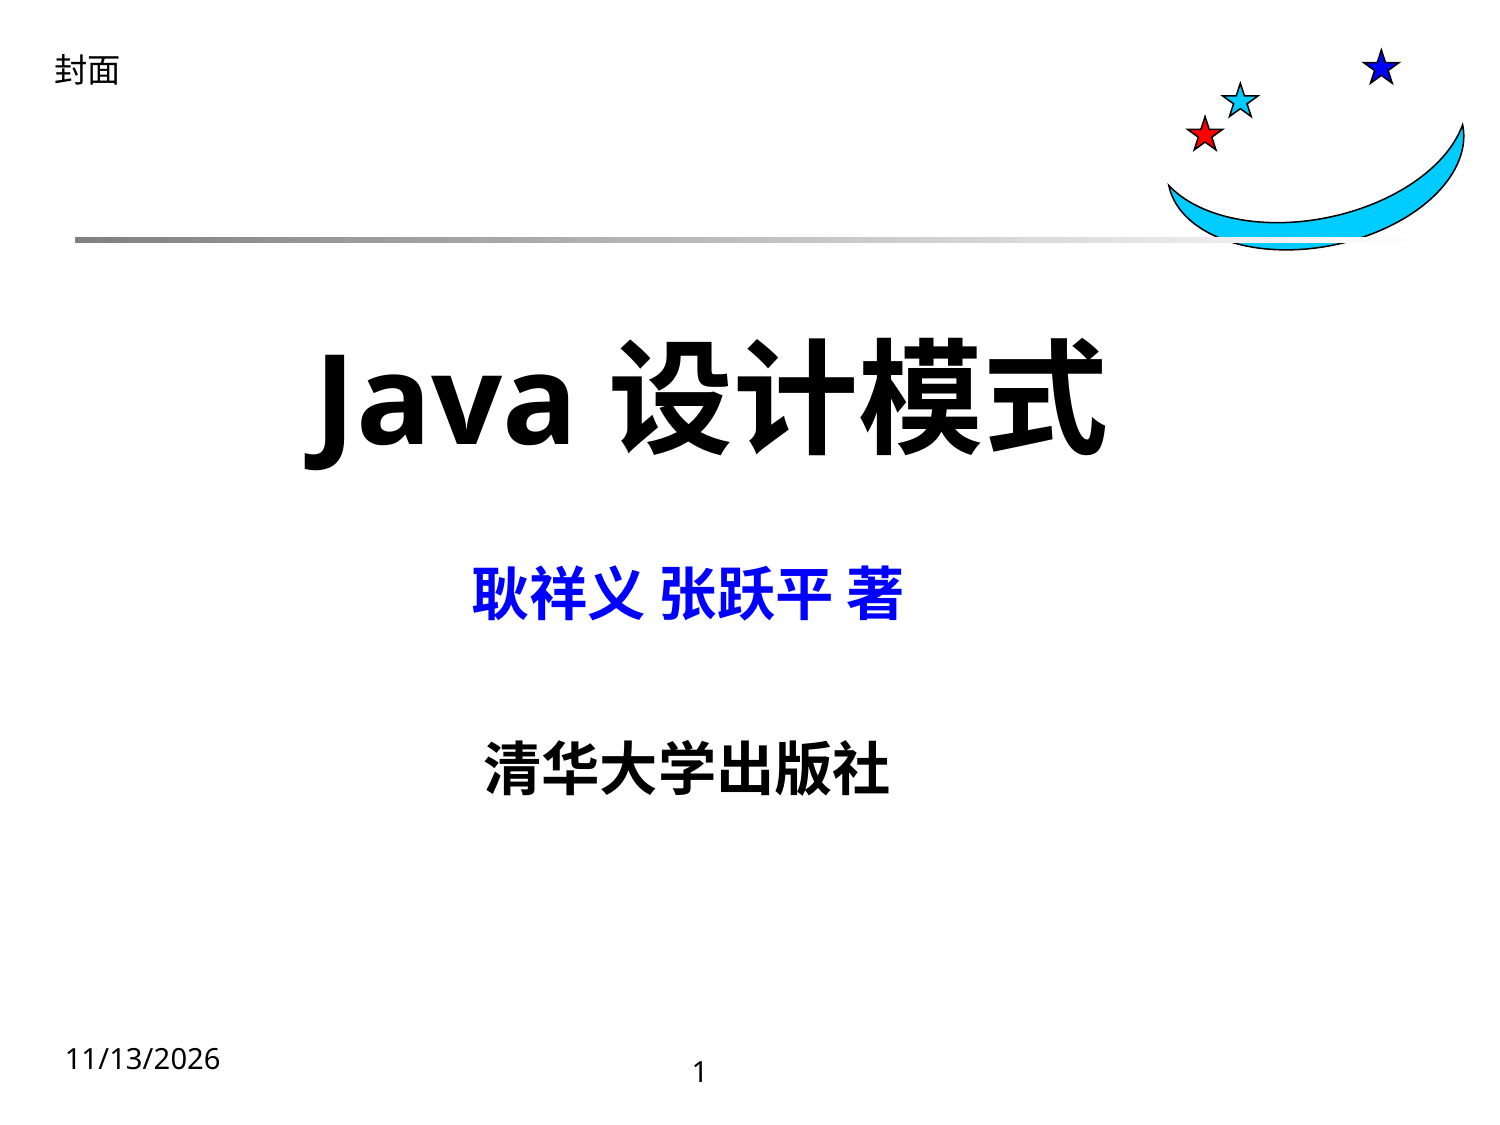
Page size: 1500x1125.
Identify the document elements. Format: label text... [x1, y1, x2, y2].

text_box [462, 1024, 938, 1100]
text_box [1187, 49, 1463, 251]
text_box Java设计模式 [299, 312, 1288, 478]
title 封面 [24, 37, 151, 101]
text_box [49, 1012, 363, 1088]
text_box 清华大学出版社 [312, 725, 1075, 810]
text_box [75, 237, 1187, 243]
text_box 耿祥义 张跃平 著 [312, 549, 1075, 635]
